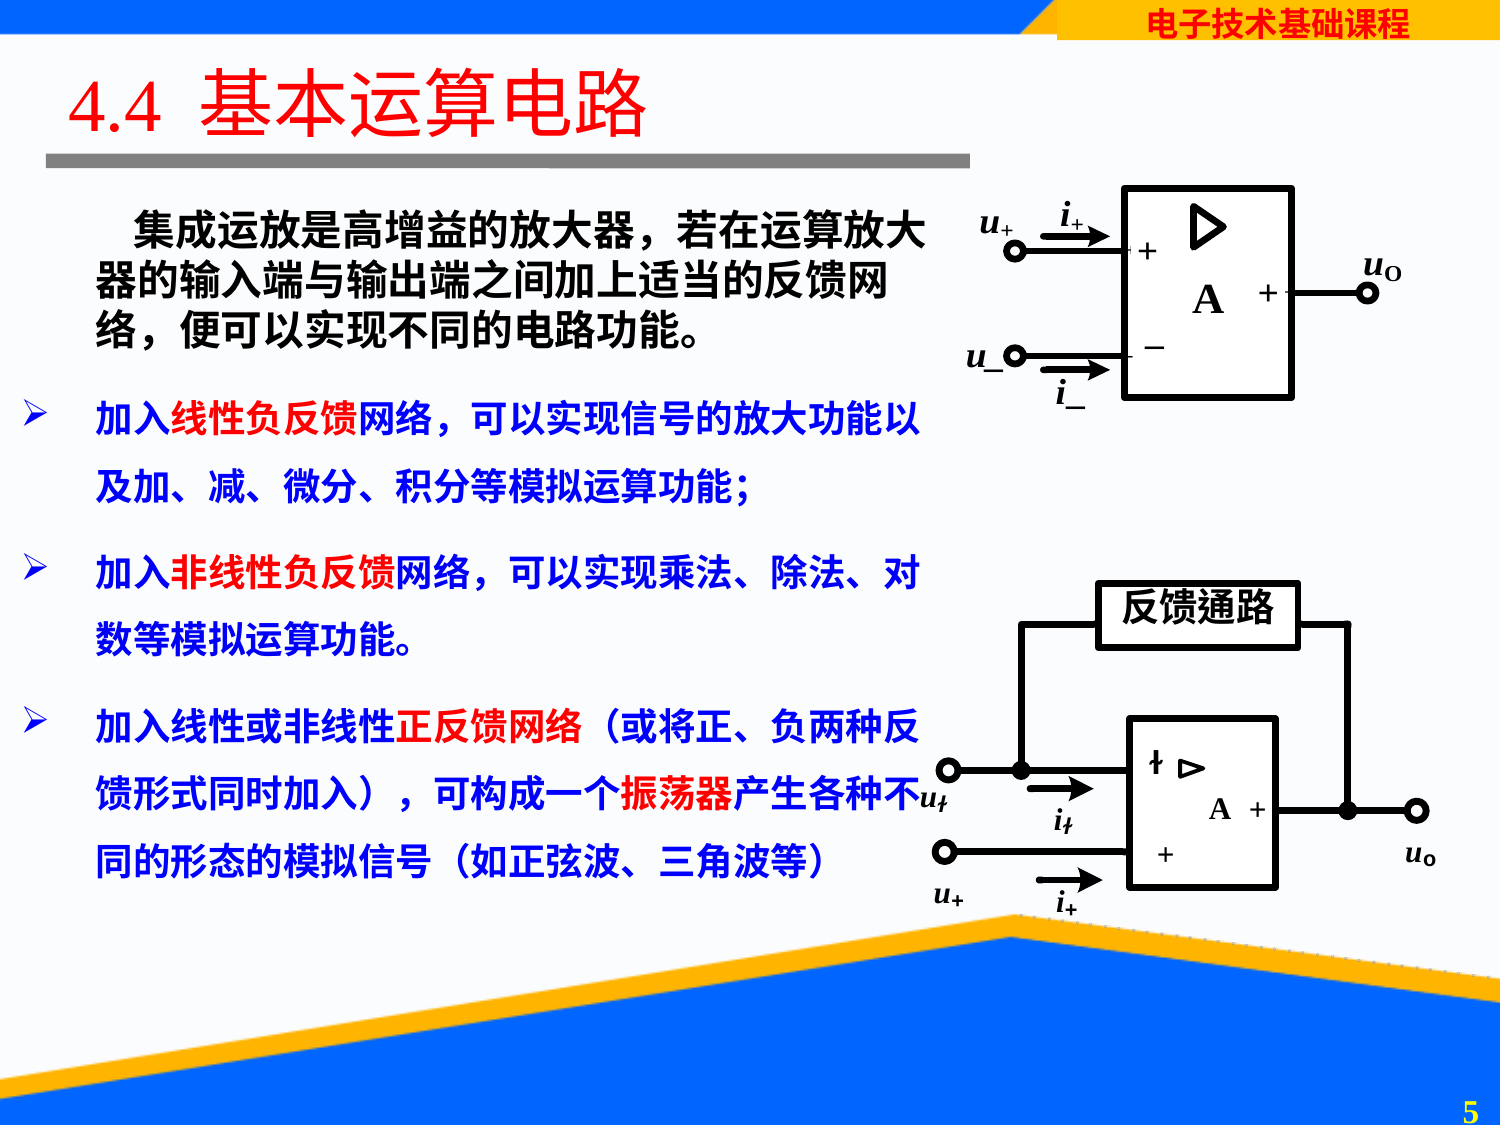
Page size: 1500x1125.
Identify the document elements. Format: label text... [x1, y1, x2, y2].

title 4.4 基本运算电路 [53, 42, 1069, 161]
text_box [903, 574, 1459, 930]
text_box 集成运放是高增益的放大器，若在运算放大器的输入端与输出端之间加上适当的反馈网络，便可以实现不同的电路功能。 加入线性负反馈网络，可以实现信号的放大功能以及加、减、微分、积分等模拟运算功能； 加入非线性负反馈网络，可以实现乘法、除法、对数等模拟运算功能。 加入线性或非线性正反馈网络（或将正、负两种反馈形式同时加入），可构成一个振荡器产生各种不同的形态的模拟信号（如正弦波、三角波等） [5, 196, 968, 890]
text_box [867, 104, 1442, 449]
picture [0, 0, 1500, 1125]
slide_number 4 [1399, 1082, 1495, 1125]
